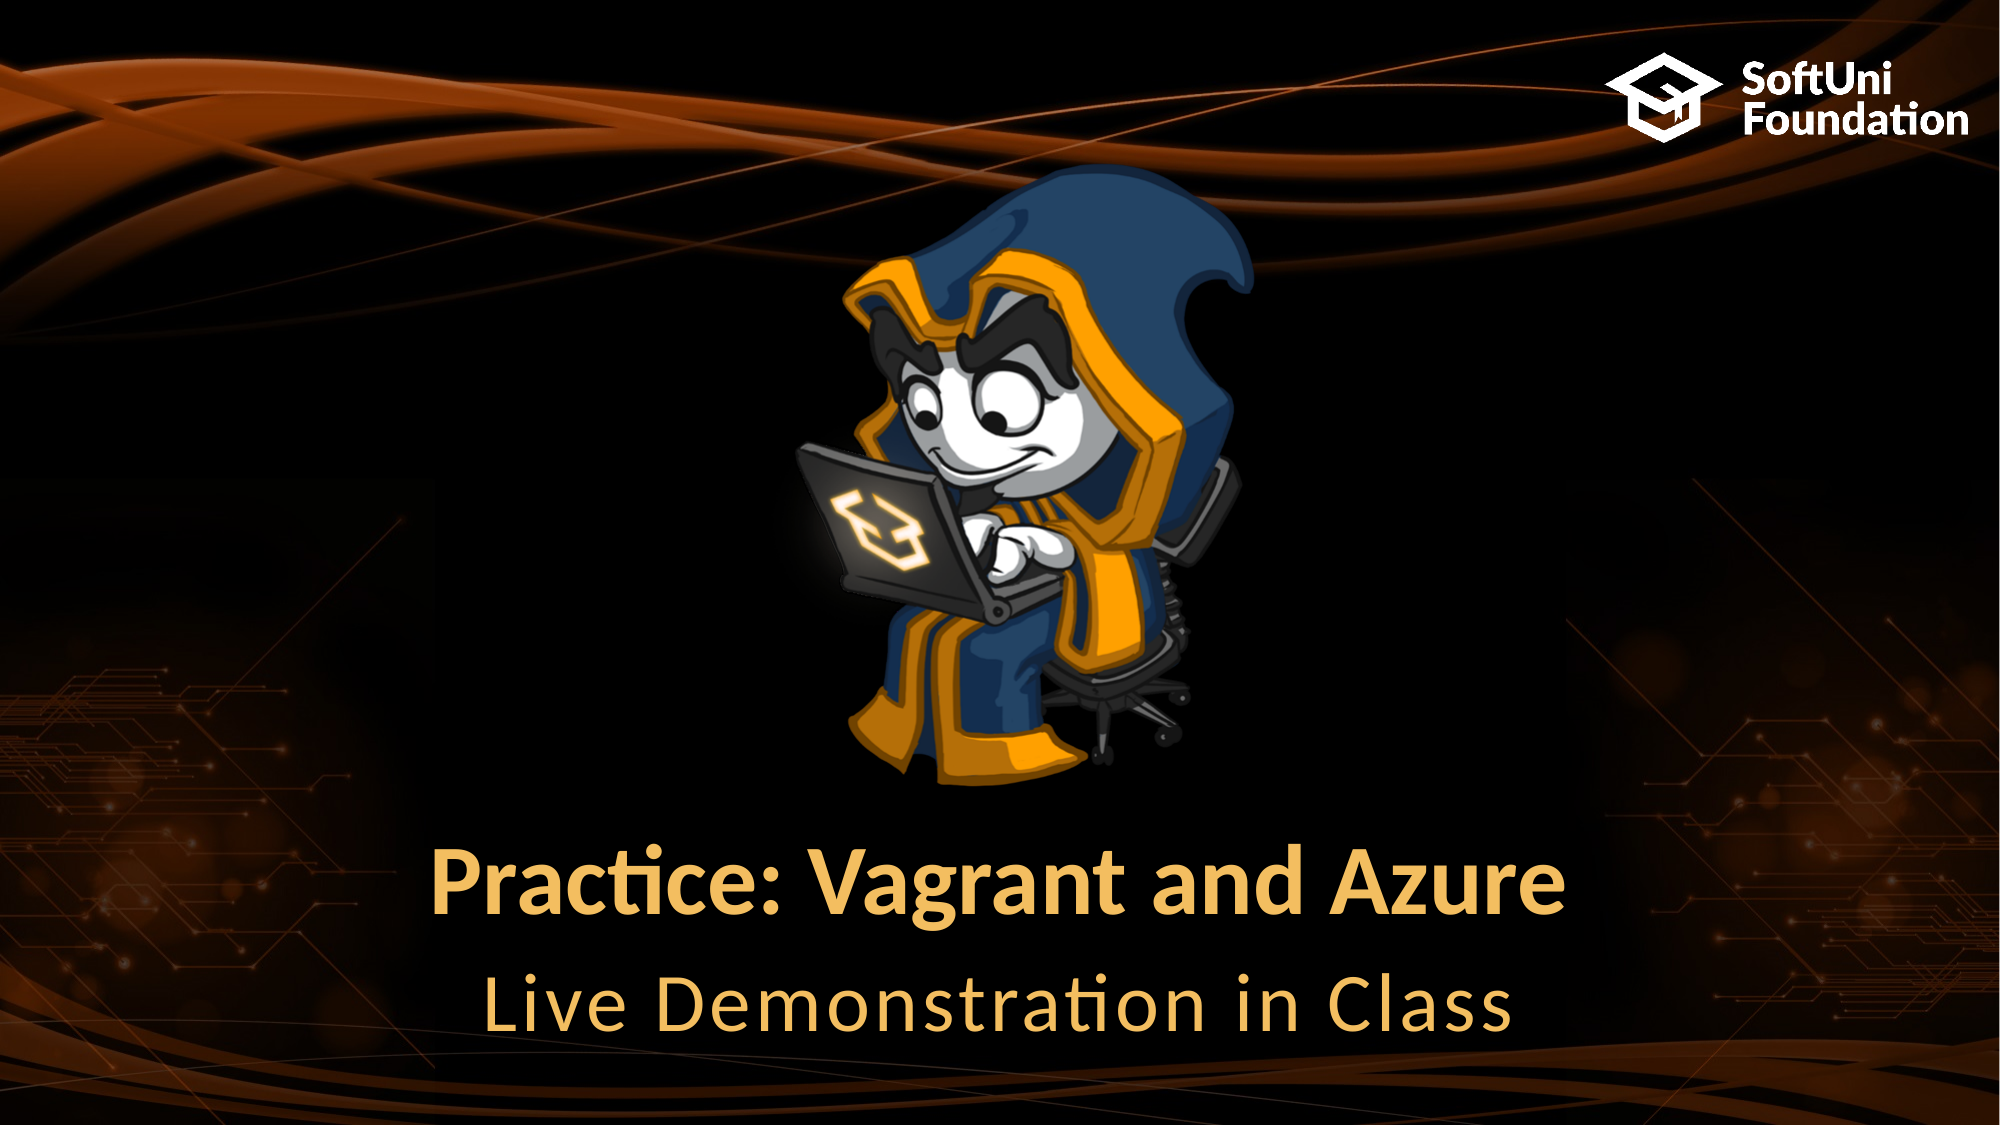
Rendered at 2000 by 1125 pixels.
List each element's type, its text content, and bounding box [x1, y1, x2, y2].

list Live Demonstration in Class [192, 937, 1806, 1050]
title Practice: Vagrant and Azure [192, 814, 1806, 937]
picture [0, 0, 2000, 1125]
